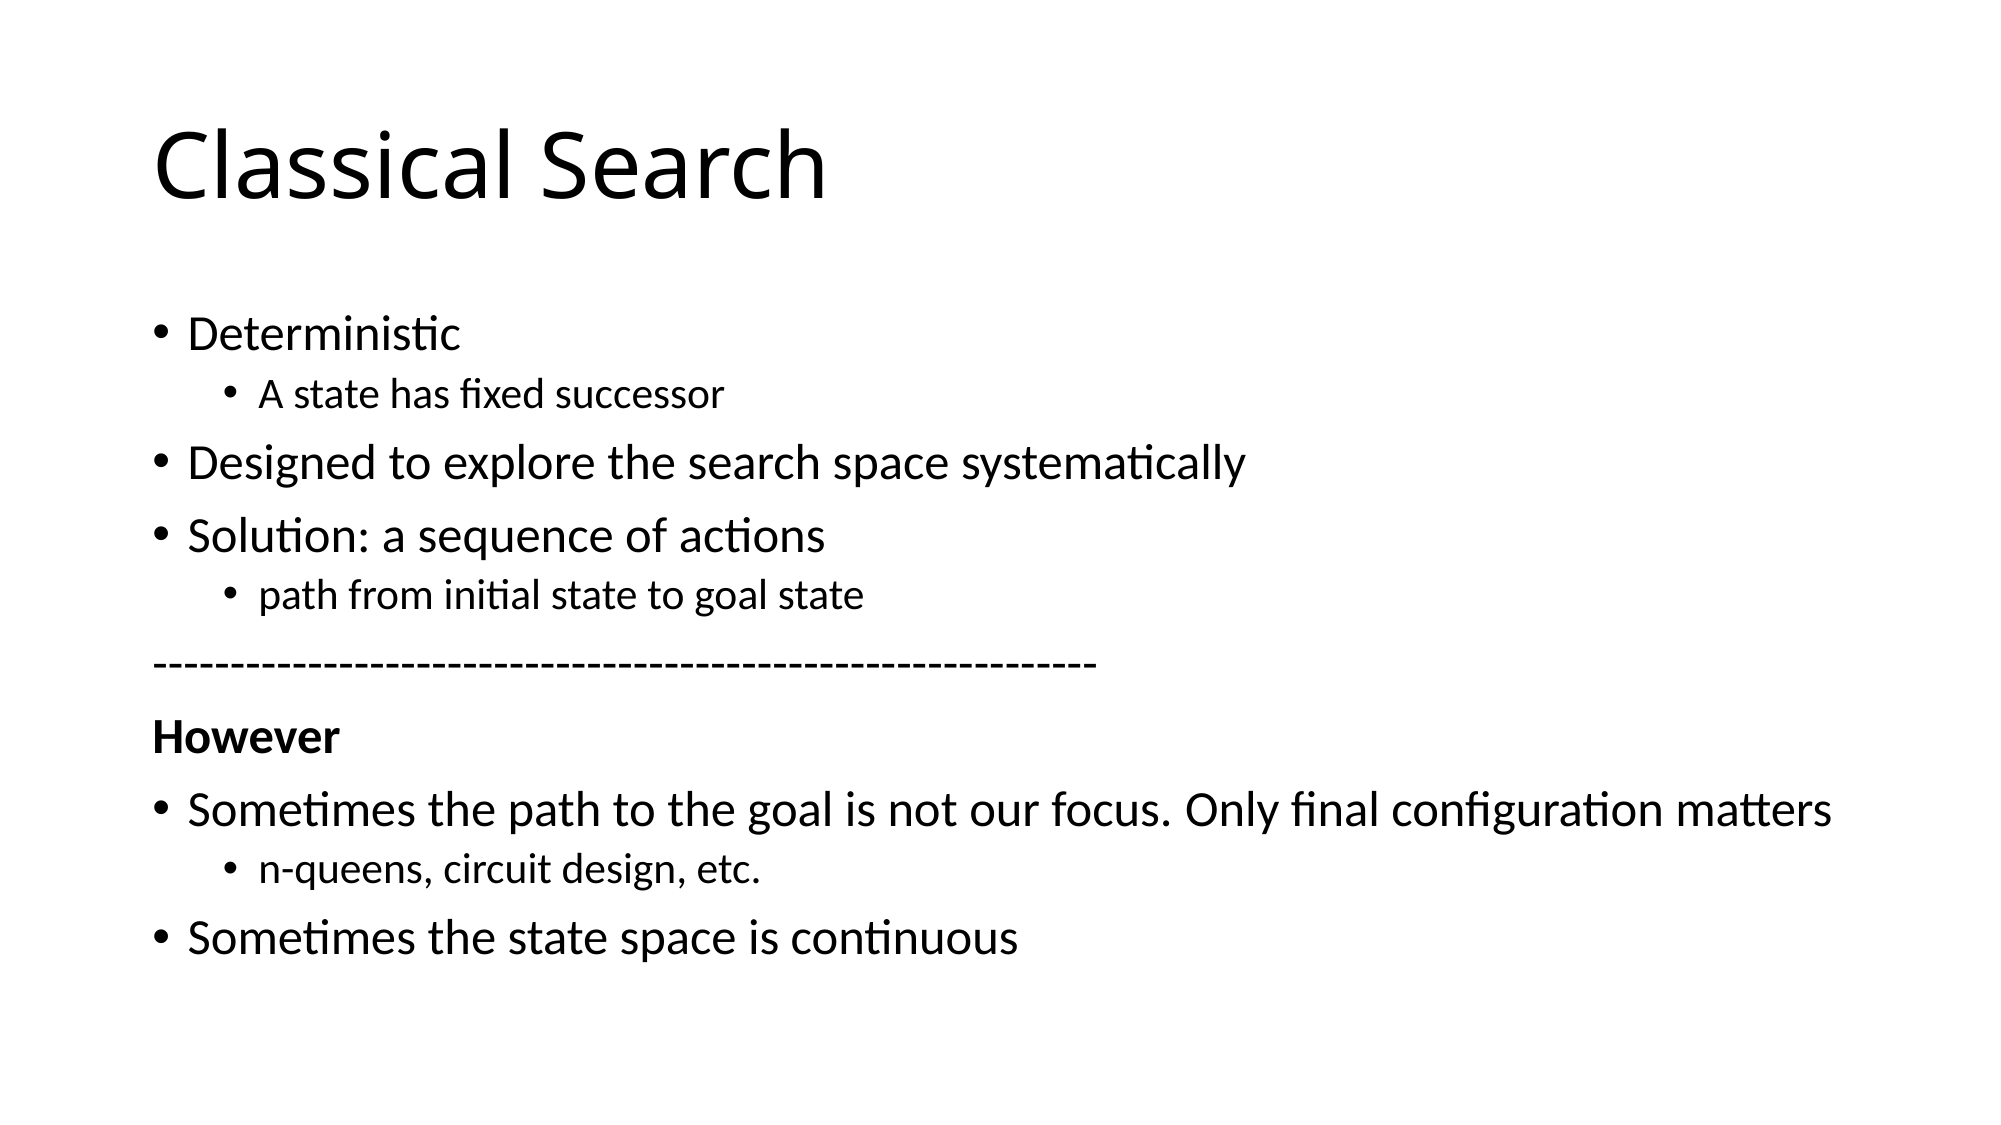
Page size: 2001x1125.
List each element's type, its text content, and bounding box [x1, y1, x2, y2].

title Classical Search [137, 59, 1863, 278]
